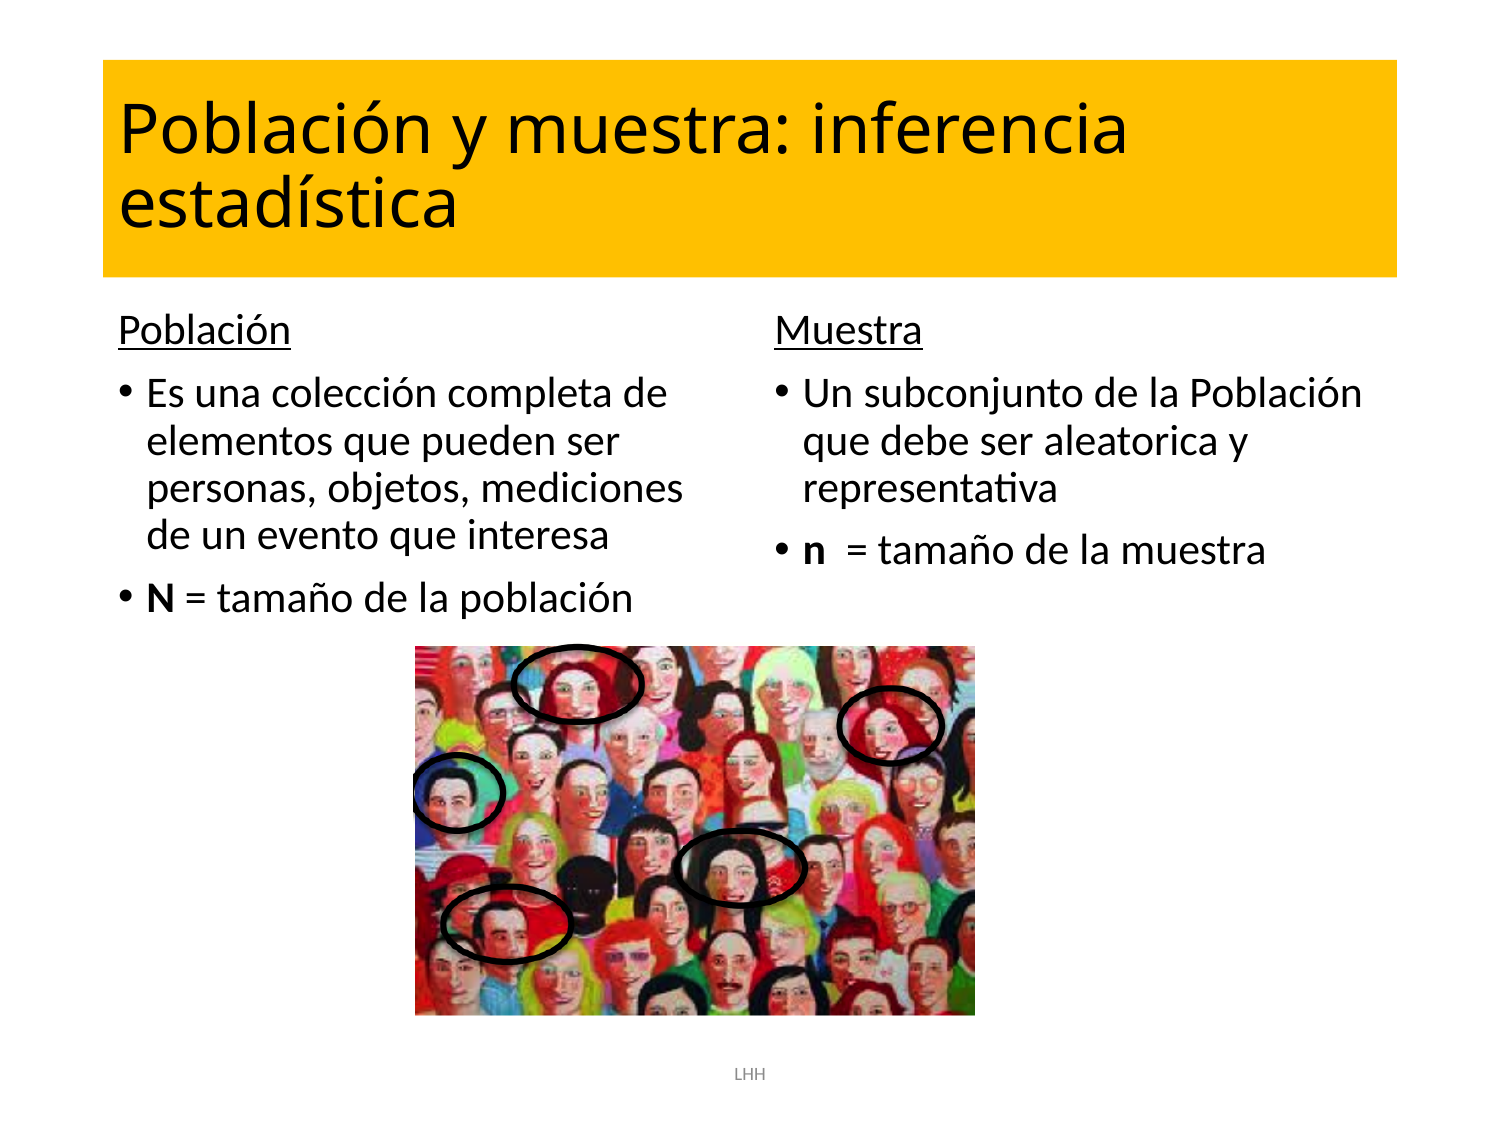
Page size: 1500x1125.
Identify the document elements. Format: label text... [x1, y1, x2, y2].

picture [413, 642, 975, 1016]
list Muestra Un subconjunto de la Población que debe ser aleatorica y representativa n = tamaño de la muestra [759, 299, 1397, 1014]
list Población Es una colección completa de elementos que pueden ser personas, objetos, mediciones de un evento que interesa N = tamaño de la población [103, 299, 741, 1014]
footer LHH [496, 1042, 1004, 1103]
title Población y muestra: inferencia estadística [103, 59, 1397, 278]
